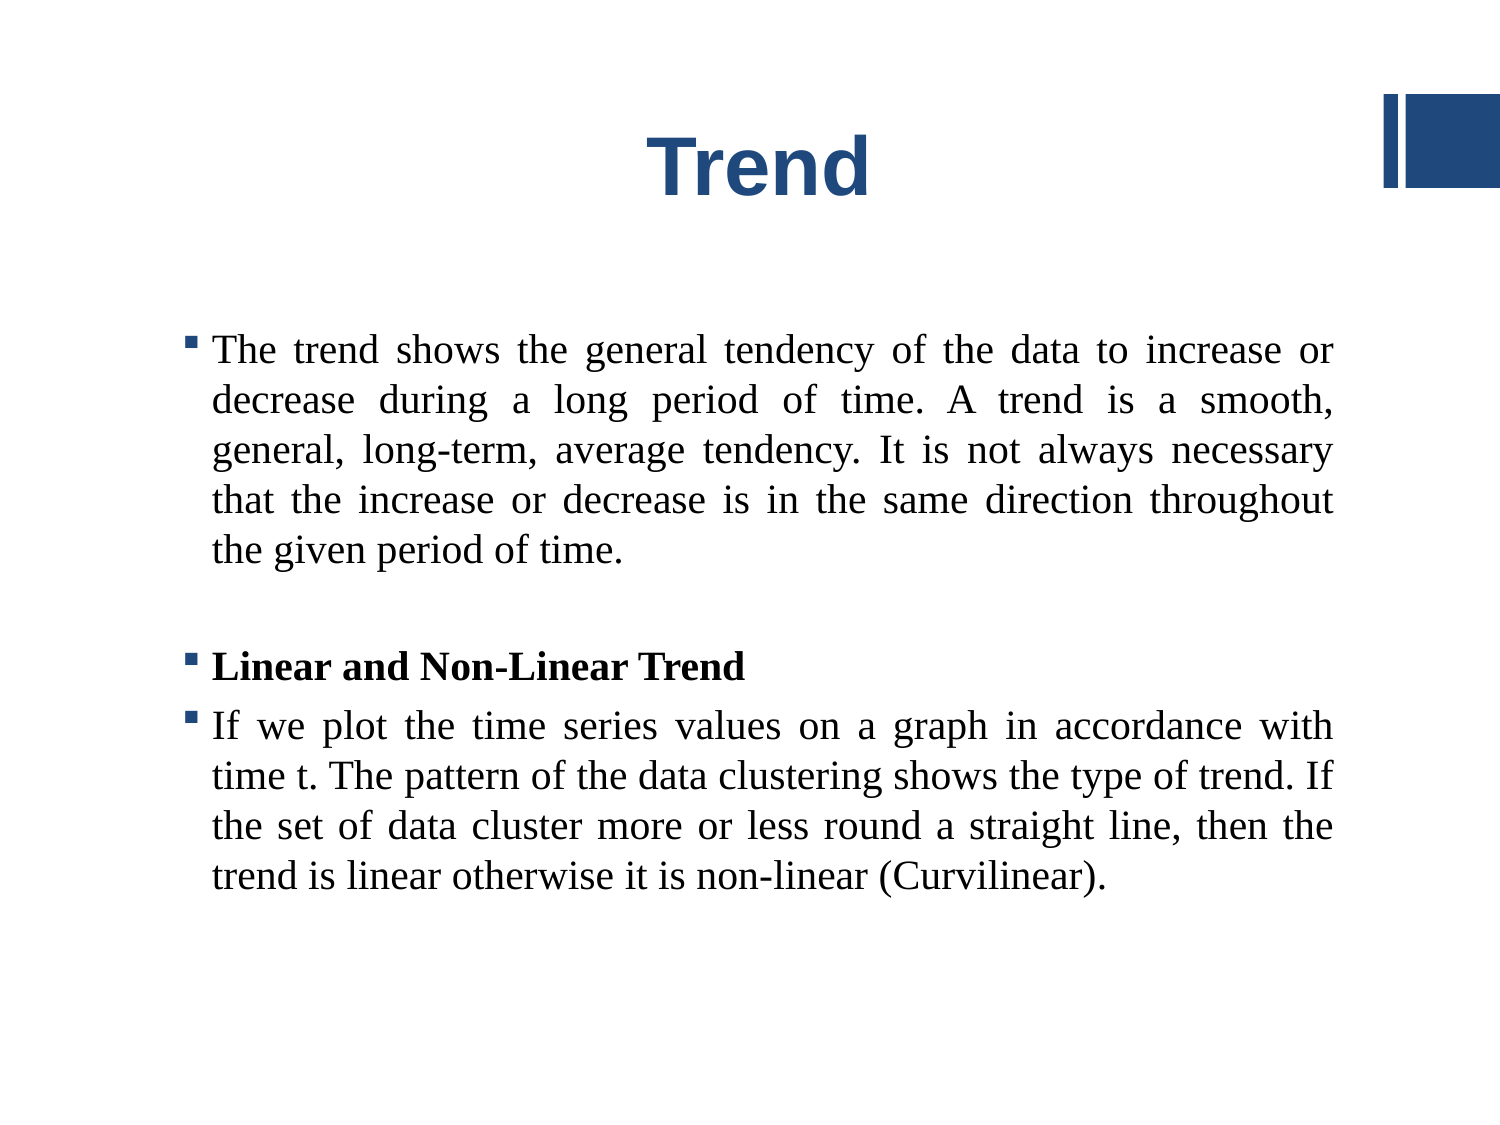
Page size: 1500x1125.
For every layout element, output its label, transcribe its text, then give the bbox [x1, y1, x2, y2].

title Trend [159, 66, 1360, 220]
list The trend shows the general tendency of the data to increase or decrease during a long period of time. A trend is a smooth, general, long-term, average tendency. It is not always necessary that the increase or decrease is in the same direction throughout the given period of time. Linear and Non-Linear Trend If we plot the time series values on a graph in accordance with time t. The pattern of the data clustering shows the type of trend. If the set of data cluster more or less round a straight line, then the trend is linear otherwise it is non-linear (Curvilinear). [159, 314, 1350, 1035]
